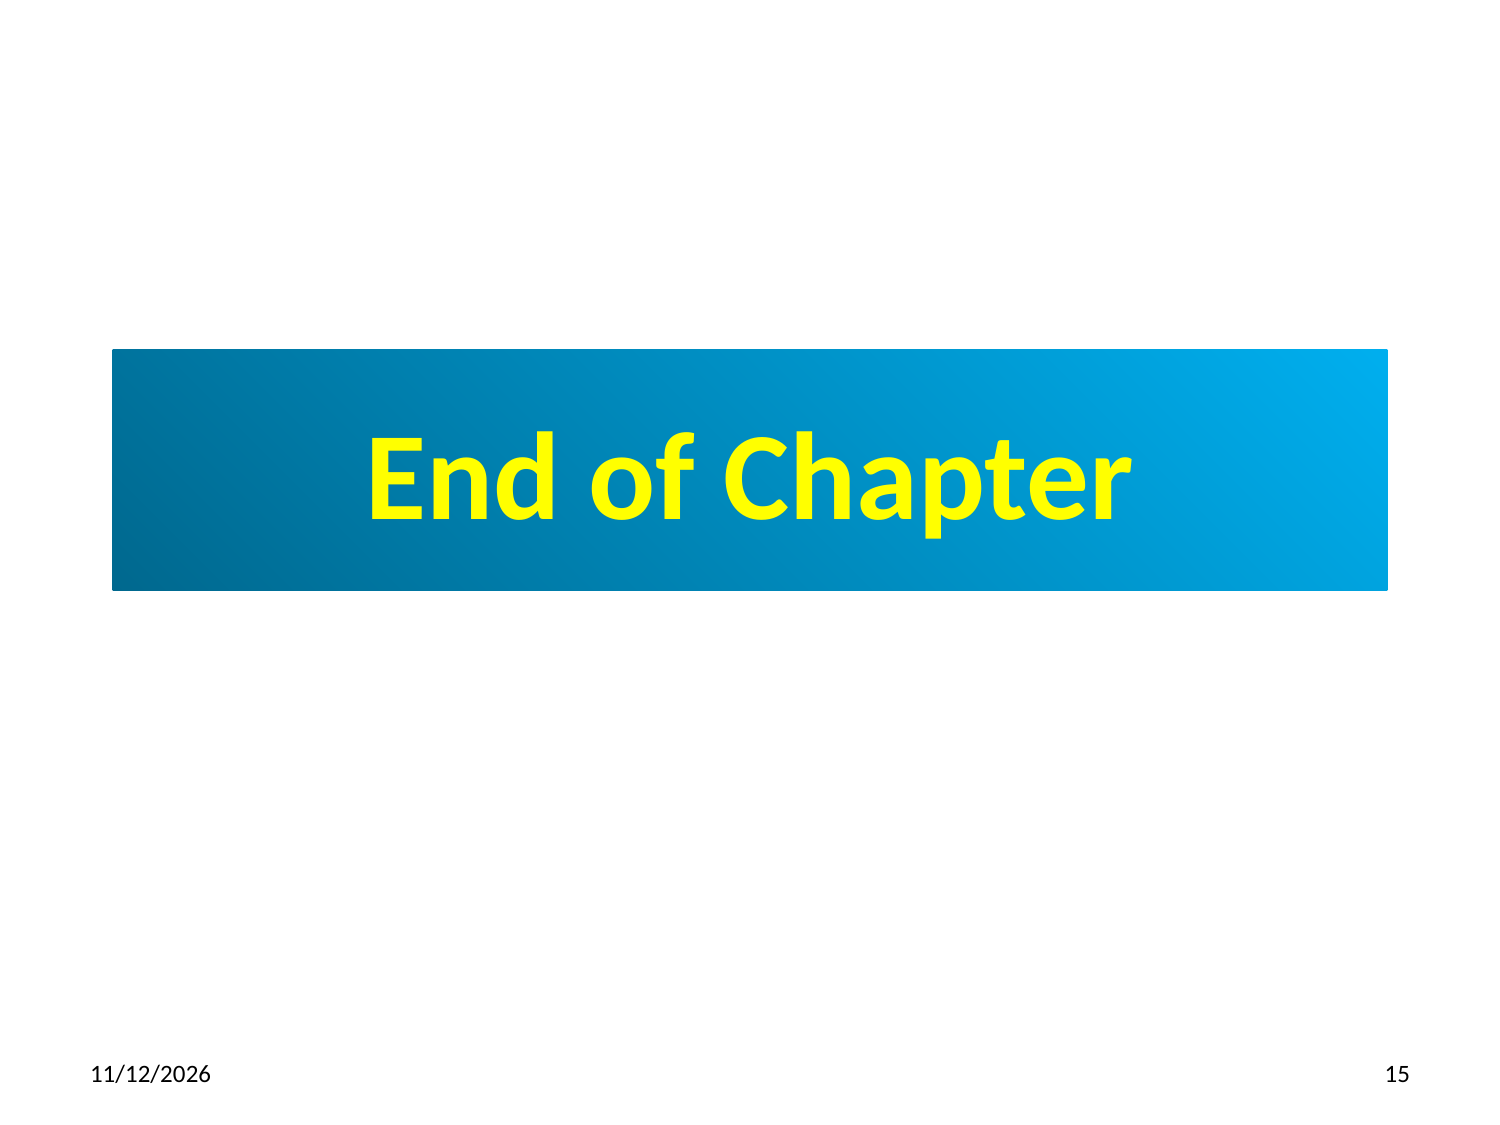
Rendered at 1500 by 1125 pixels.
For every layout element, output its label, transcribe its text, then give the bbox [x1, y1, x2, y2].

title End of Chapter [112, 349, 1388, 591]
slide_number 15 [1074, 1042, 1425, 1103]
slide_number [75, 1042, 425, 1103]
